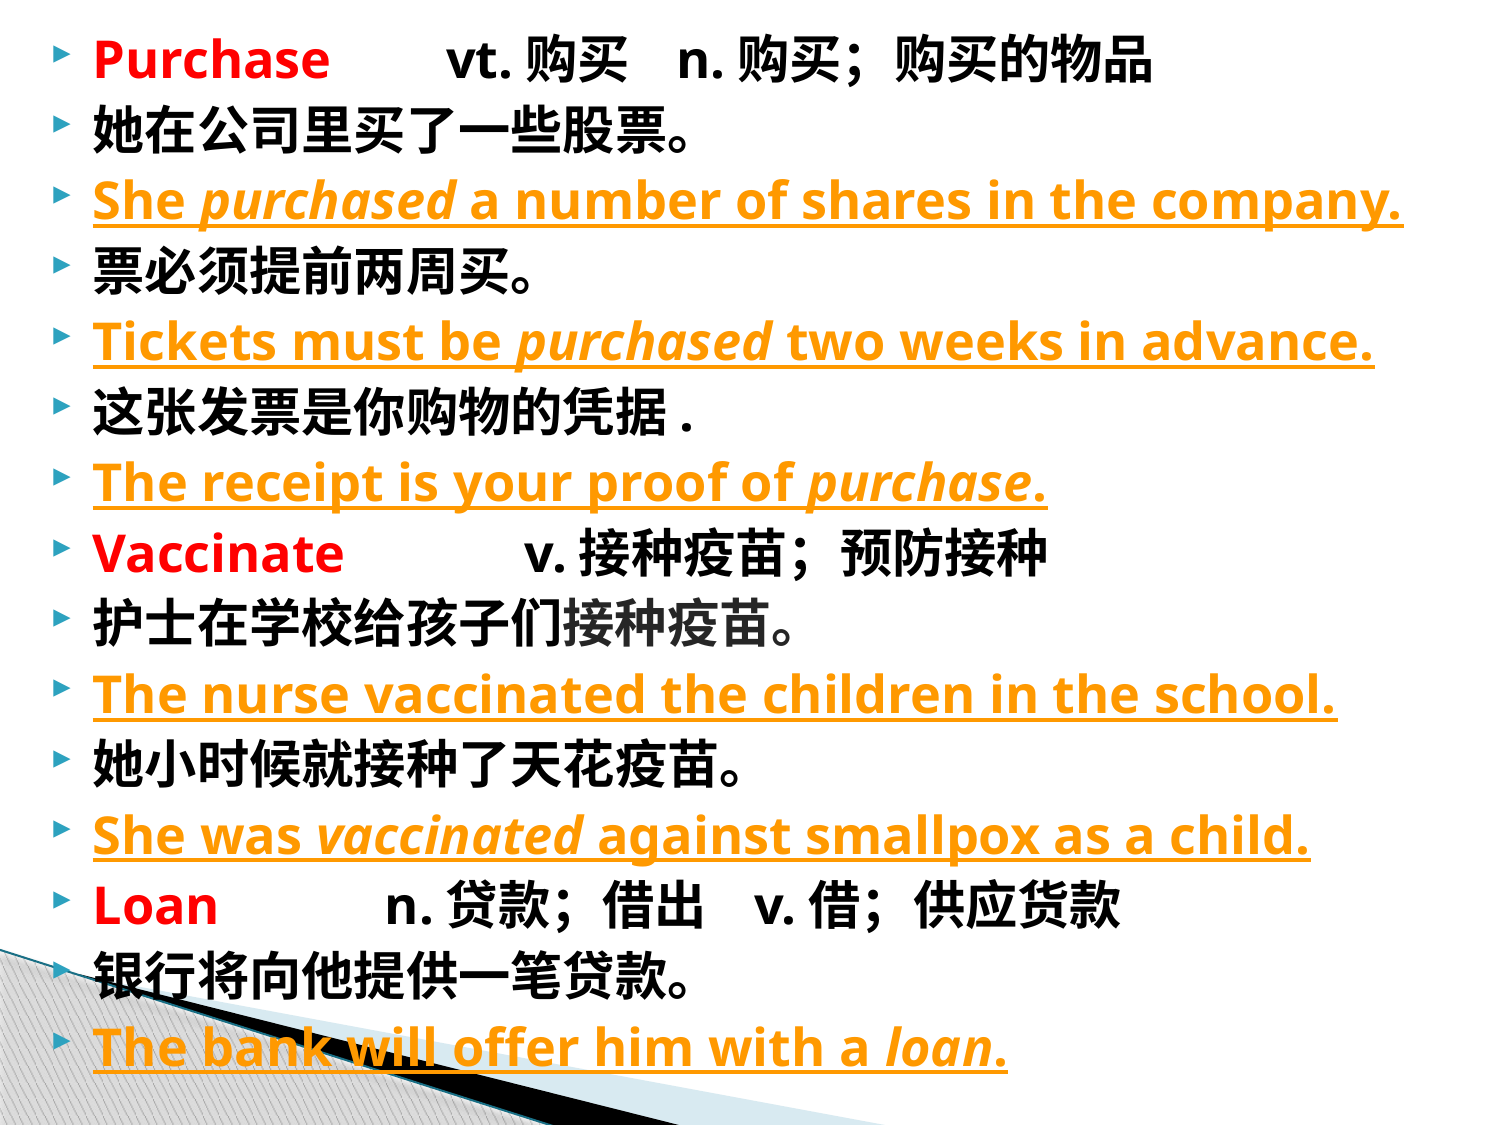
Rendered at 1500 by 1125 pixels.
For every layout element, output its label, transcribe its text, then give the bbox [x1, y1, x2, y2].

list Purchase vt.购买 n.购买；购买的物品 她在公司里买了一些股票。 She purchased a number of shares in the company. 票必须提前两周买。 Tickets must be purchased two weeks in advance. 这张发票是你购物的凭据. The receipt is your proof of purchase. Vaccinate v.接种疫苗；预防接种 护士在学校给孩子们接种疫苗。 The nurse vaccinated the children in the school. 她小时候就接种了天花疫苗。 She was vaccinated against smallpox as a child. Loan n.贷款；借出 v.借；供应货款 银行将向他提供一笔贷款。 The bank will offer him with a loan. [17, 19, 1483, 1106]
